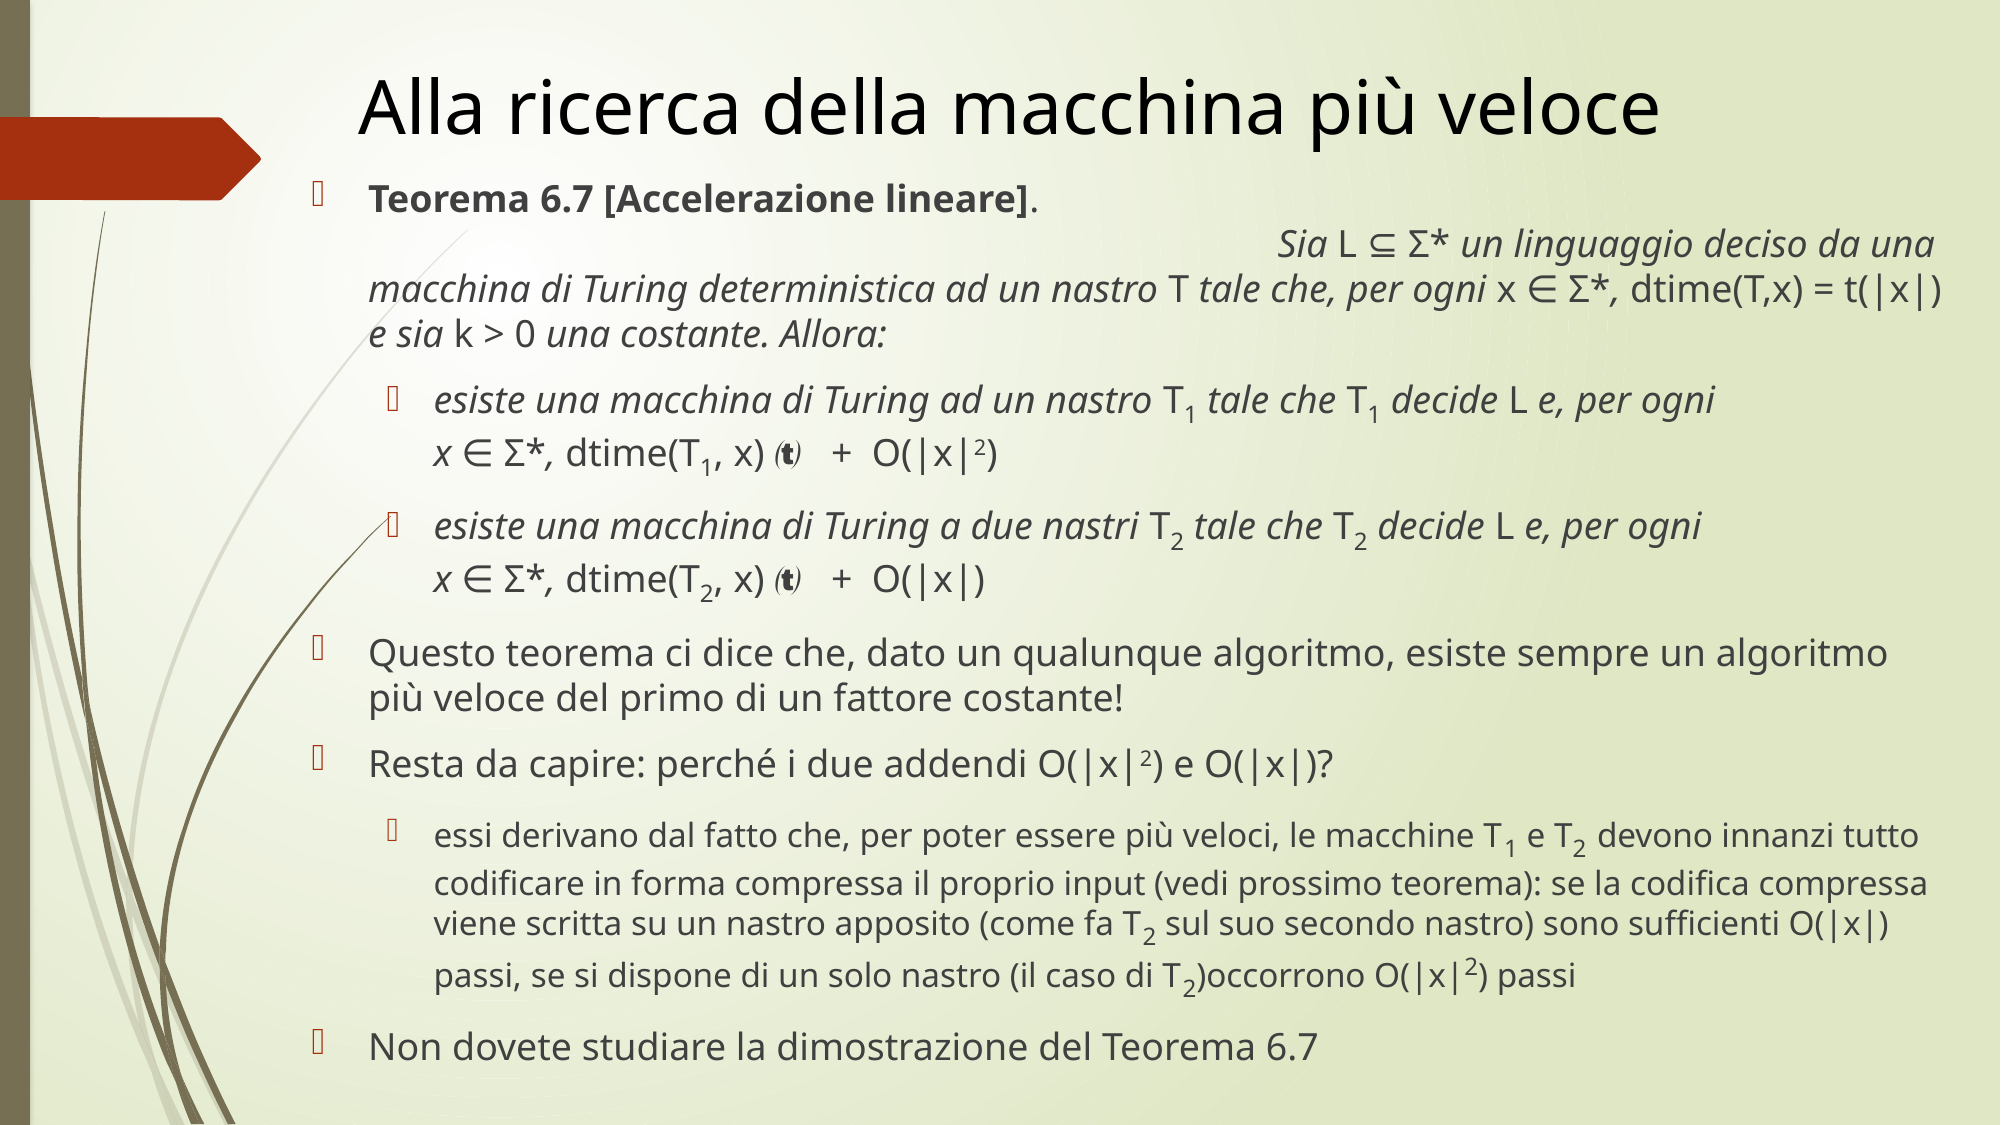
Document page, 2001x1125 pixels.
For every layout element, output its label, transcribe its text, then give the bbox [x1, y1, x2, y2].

title Alla ricerca della macchina più veloce [343, 51, 1806, 184]
